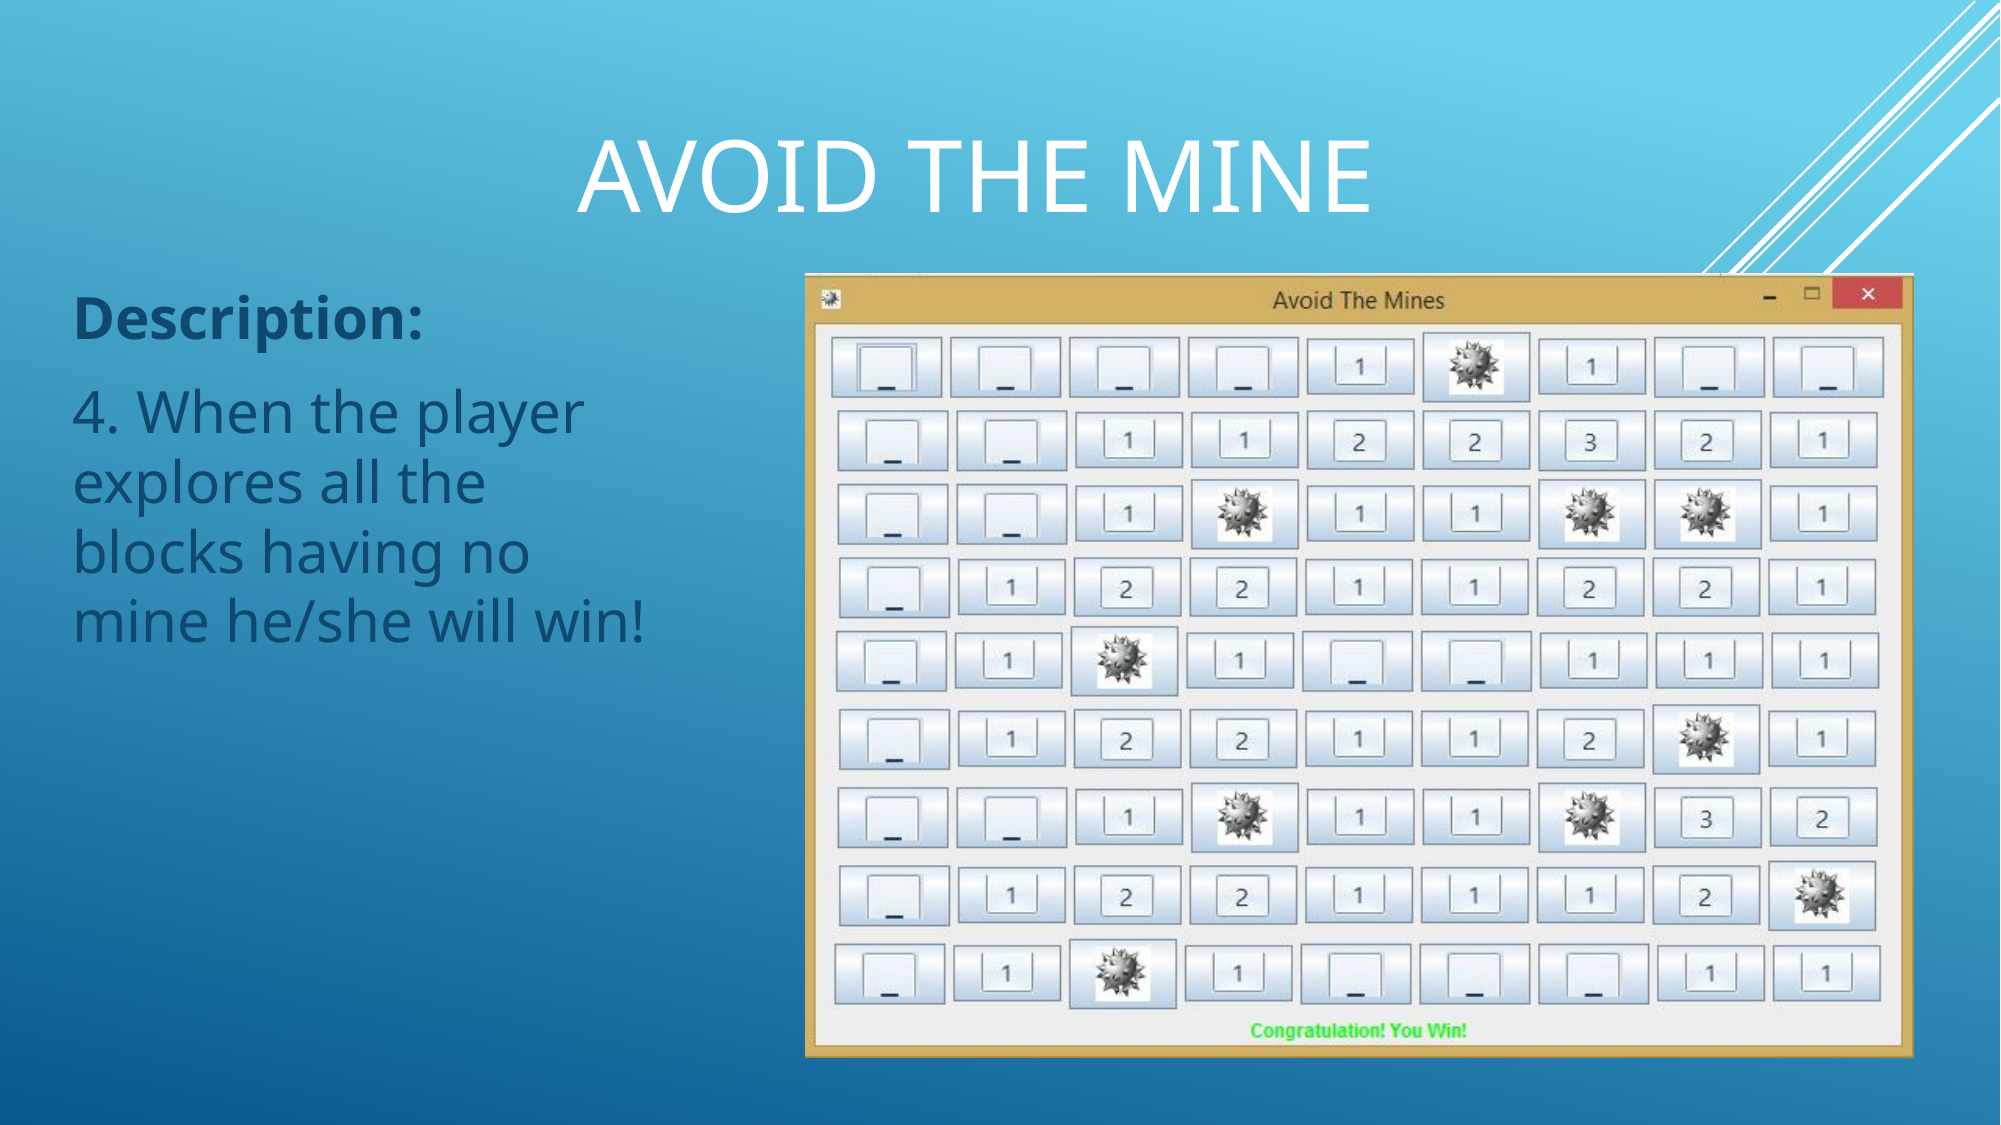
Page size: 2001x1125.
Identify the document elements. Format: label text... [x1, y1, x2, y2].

subtitle Description: 4. When the player explores all the blocks having no mine he/she will win! [57, 273, 686, 1092]
picture [805, 273, 1914, 1059]
title Avoid the mine [320, 99, 1633, 241]
